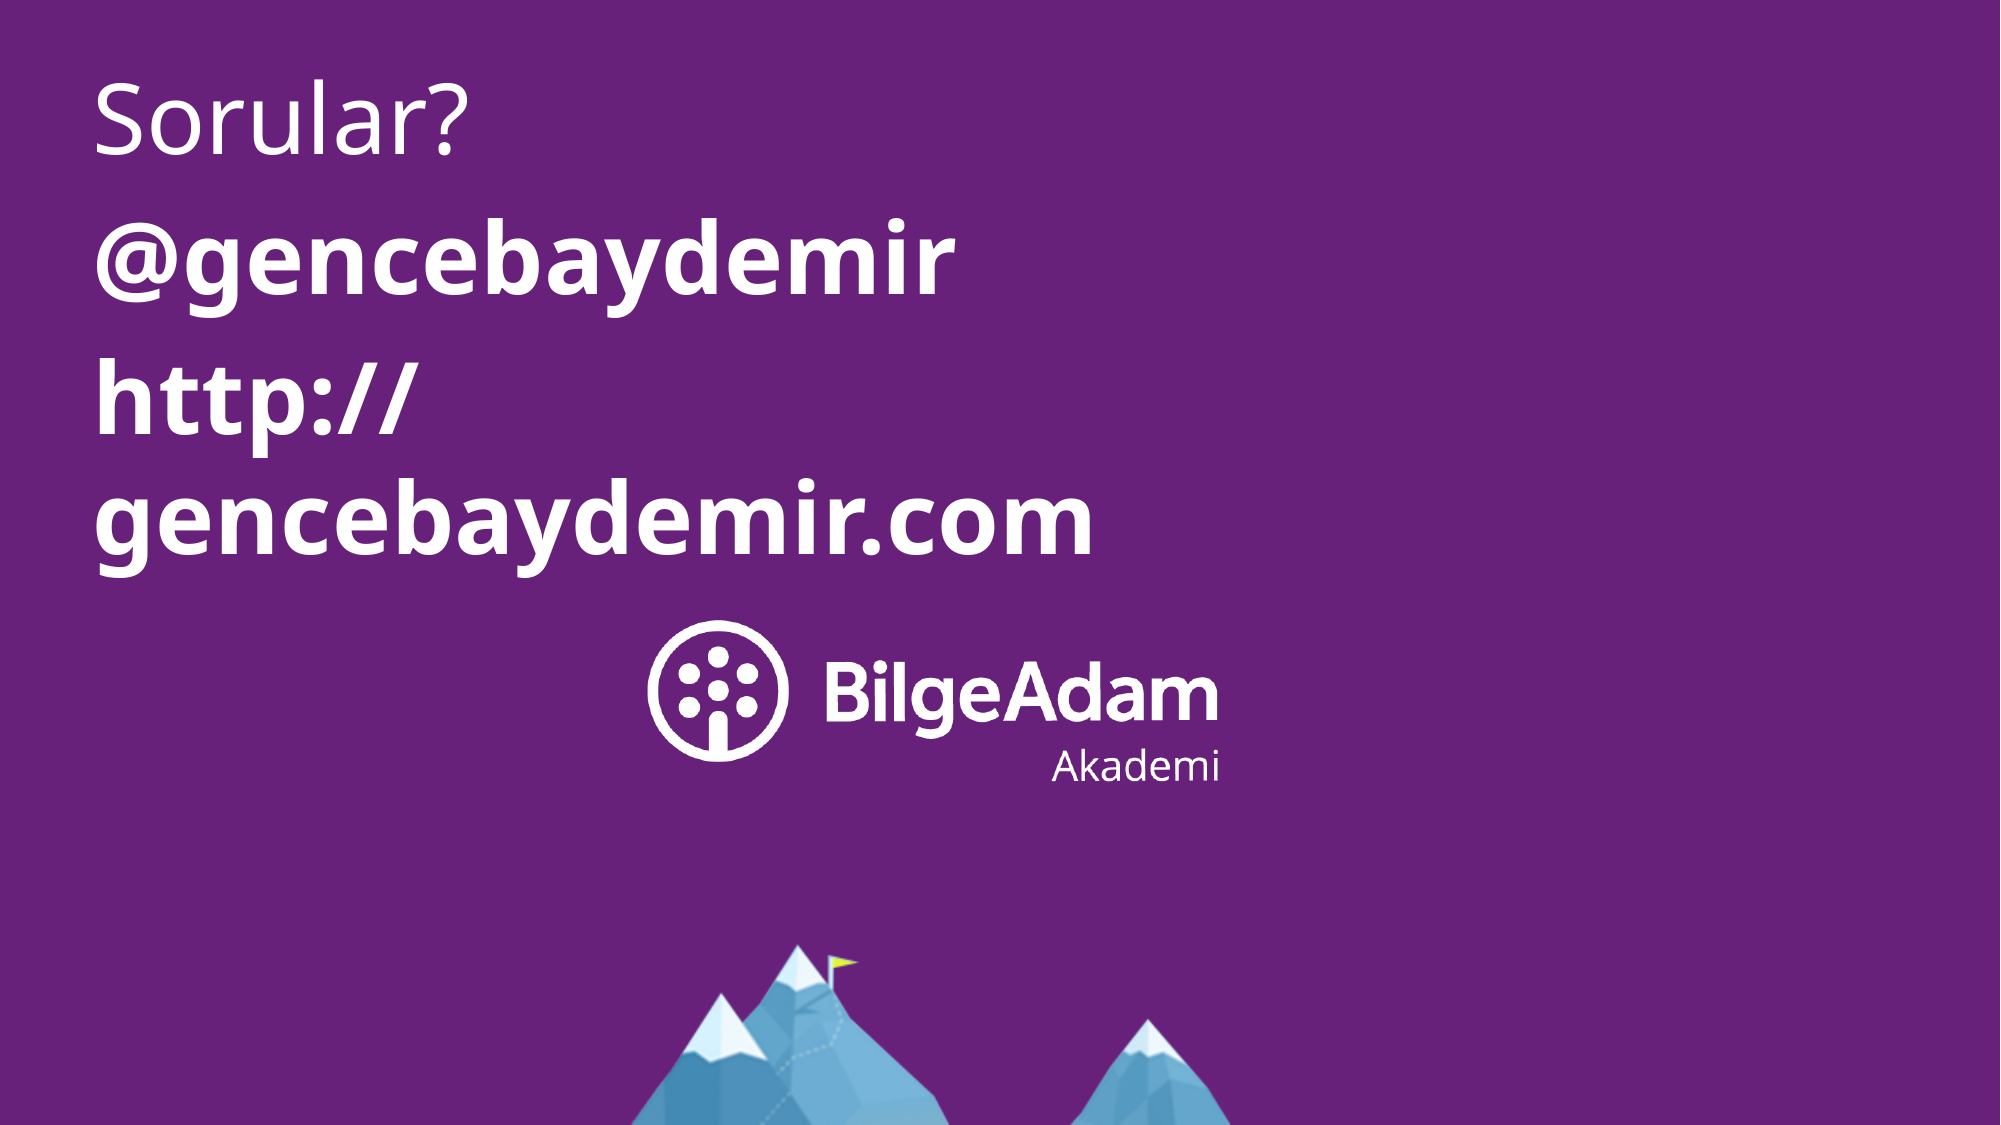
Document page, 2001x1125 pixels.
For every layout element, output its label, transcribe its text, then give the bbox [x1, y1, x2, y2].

picture [590, 913, 1274, 1125]
text_box Sorular? @gencebaydemir http://gencebaydemir.com [78, 49, 1402, 344]
picture [619, 520, 1245, 881]
